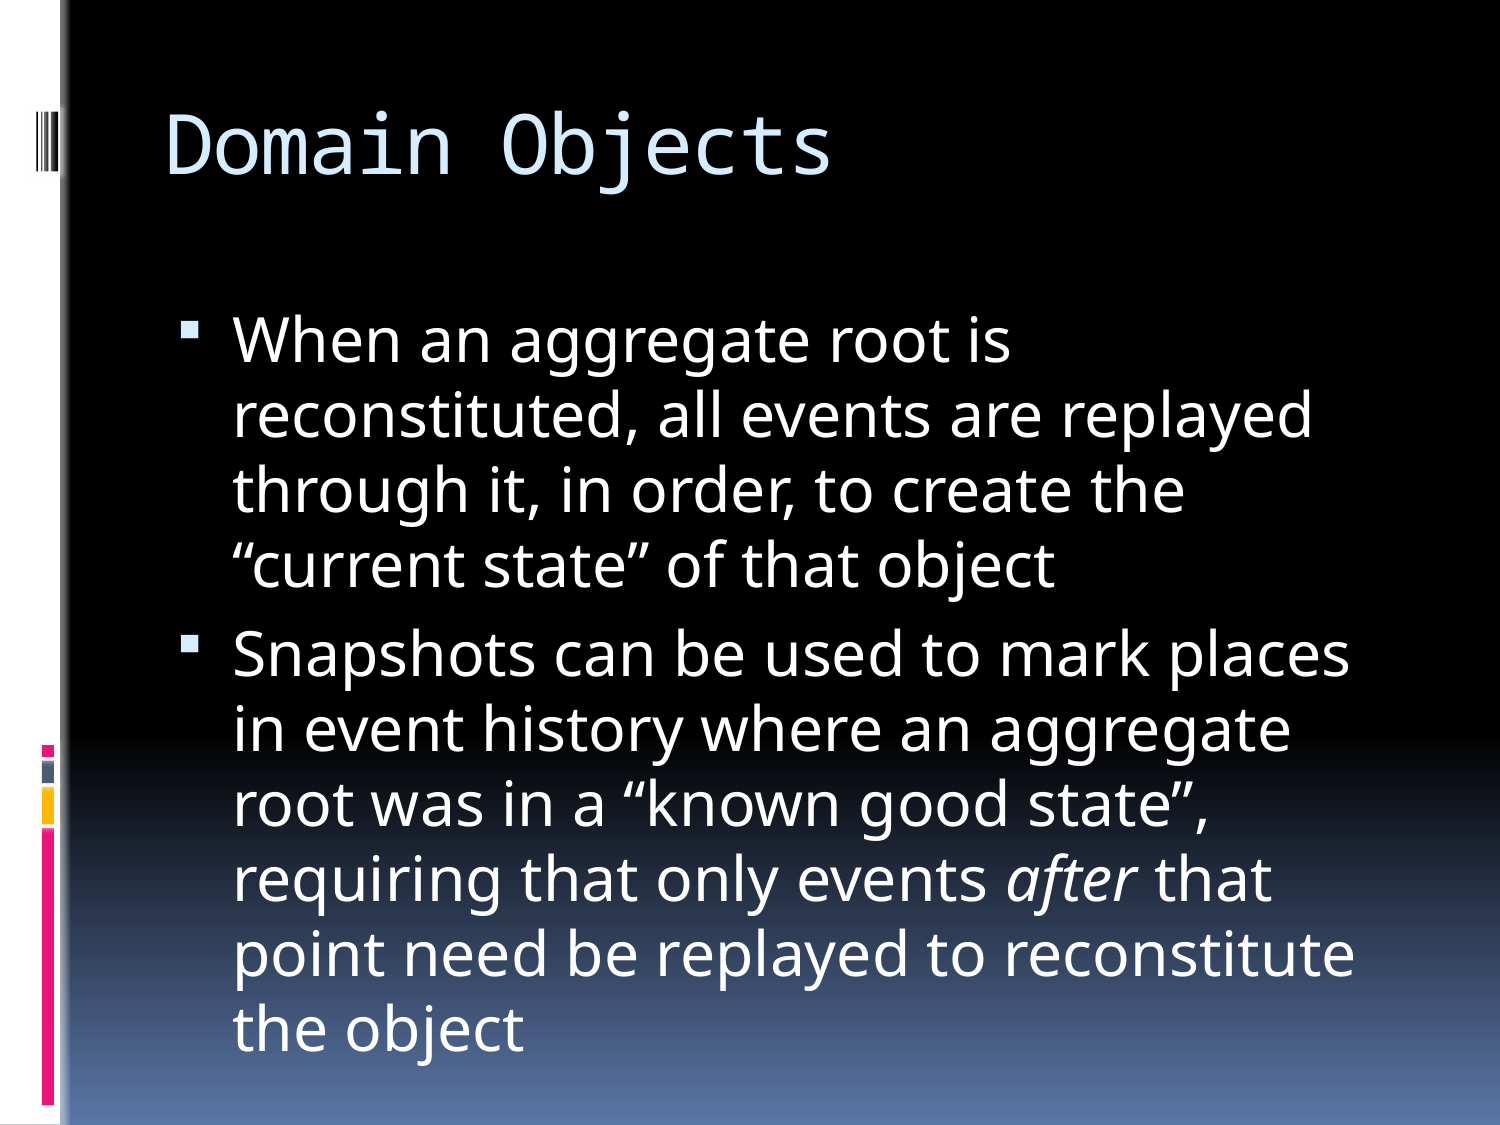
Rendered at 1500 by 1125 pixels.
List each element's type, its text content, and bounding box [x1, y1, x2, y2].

list When an aggregate root is reconstituted, all events are replayed through it, in order, to create the “current state” of that object Snapshots can be used to mark places in event history where an aggregate root was in a “known good state”, requiring that only events after that point need be replayed to reconstitute the object [150, 292, 1425, 1043]
title Domain Objects [150, 83, 1425, 234]
